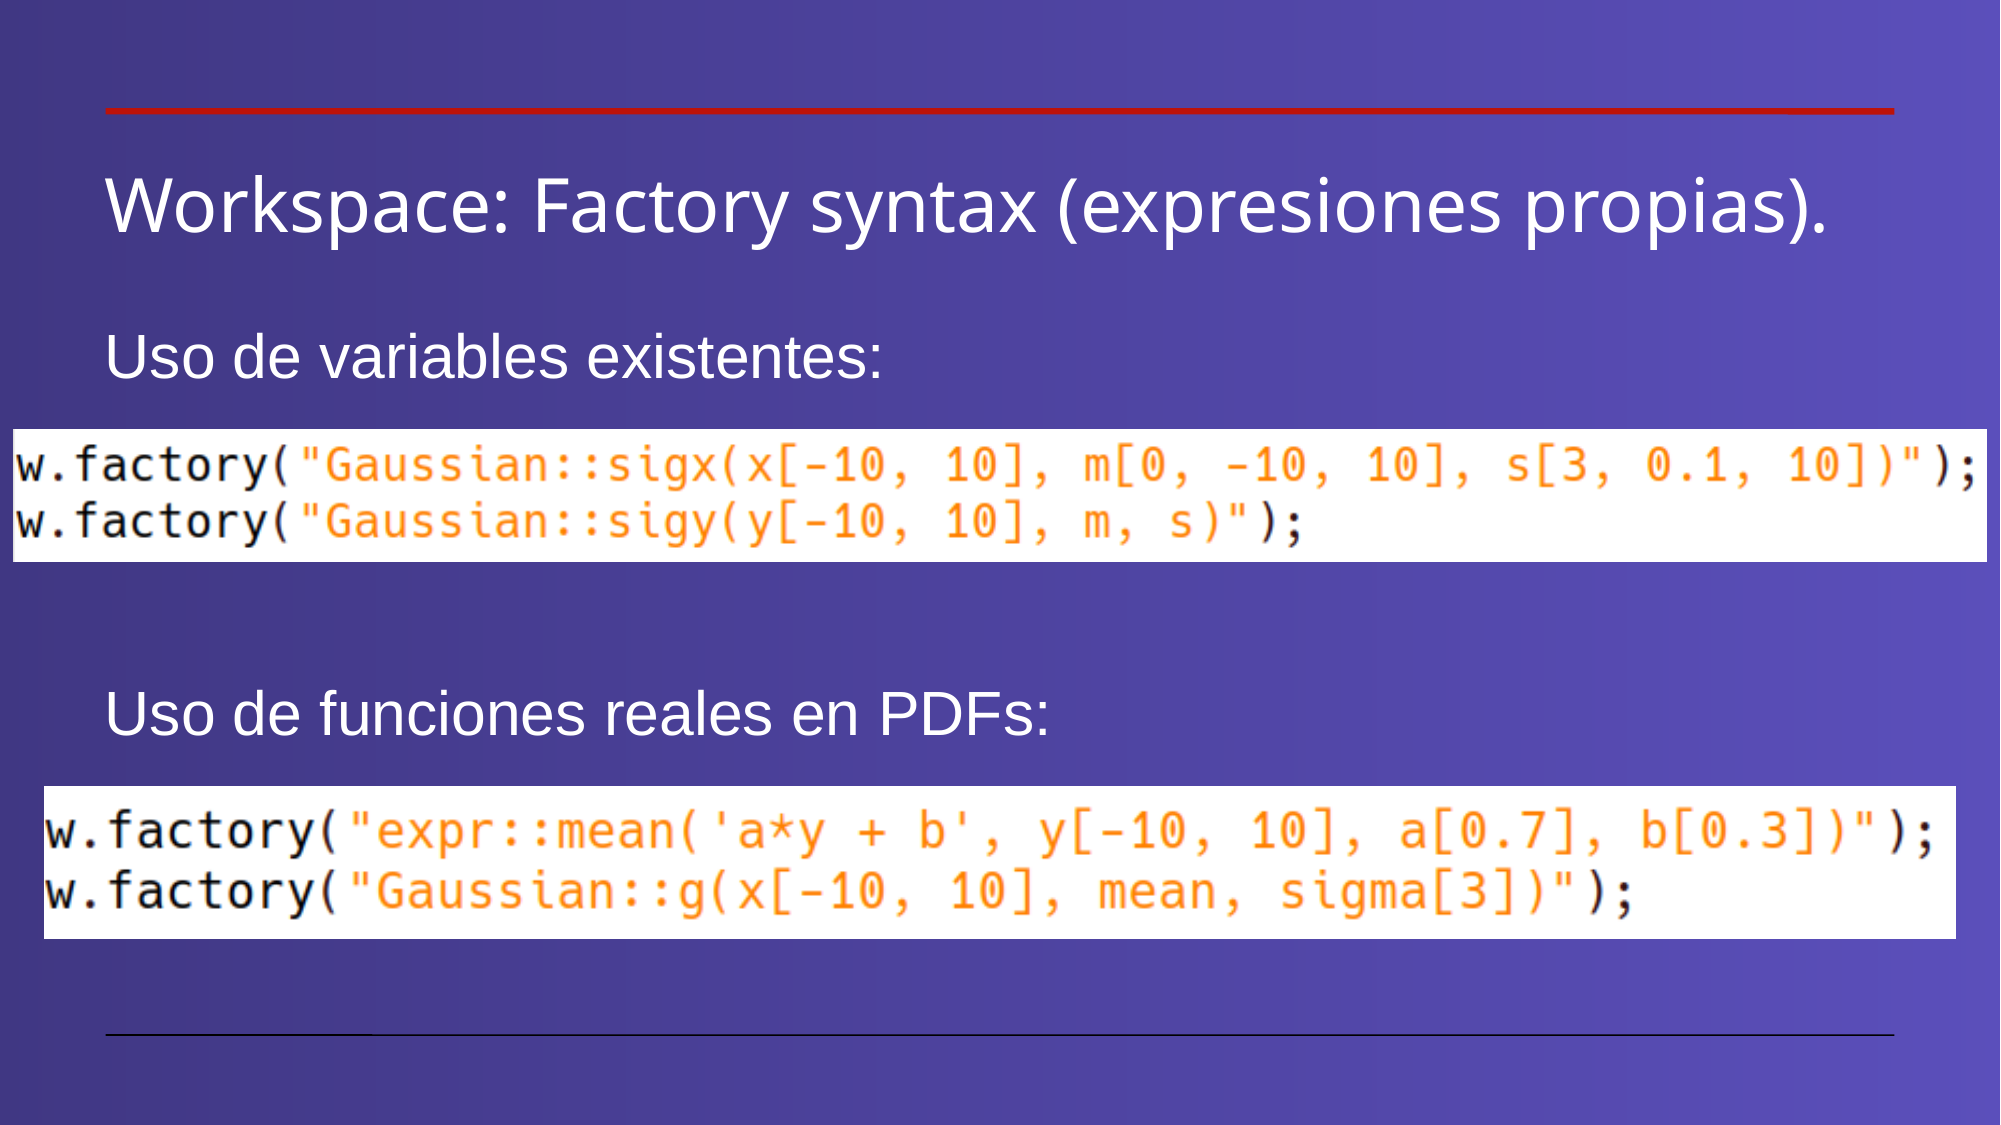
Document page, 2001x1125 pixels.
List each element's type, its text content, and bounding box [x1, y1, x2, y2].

picture [43, 786, 1956, 940]
picture [13, 429, 1987, 562]
title Workspace: Factory syntax (expresiones propias). [90, 156, 1894, 333]
text_box Uso de variables existentes: [90, 301, 1698, 406]
text_box Uso de funciones reales en PDFs: [90, 658, 1258, 764]
